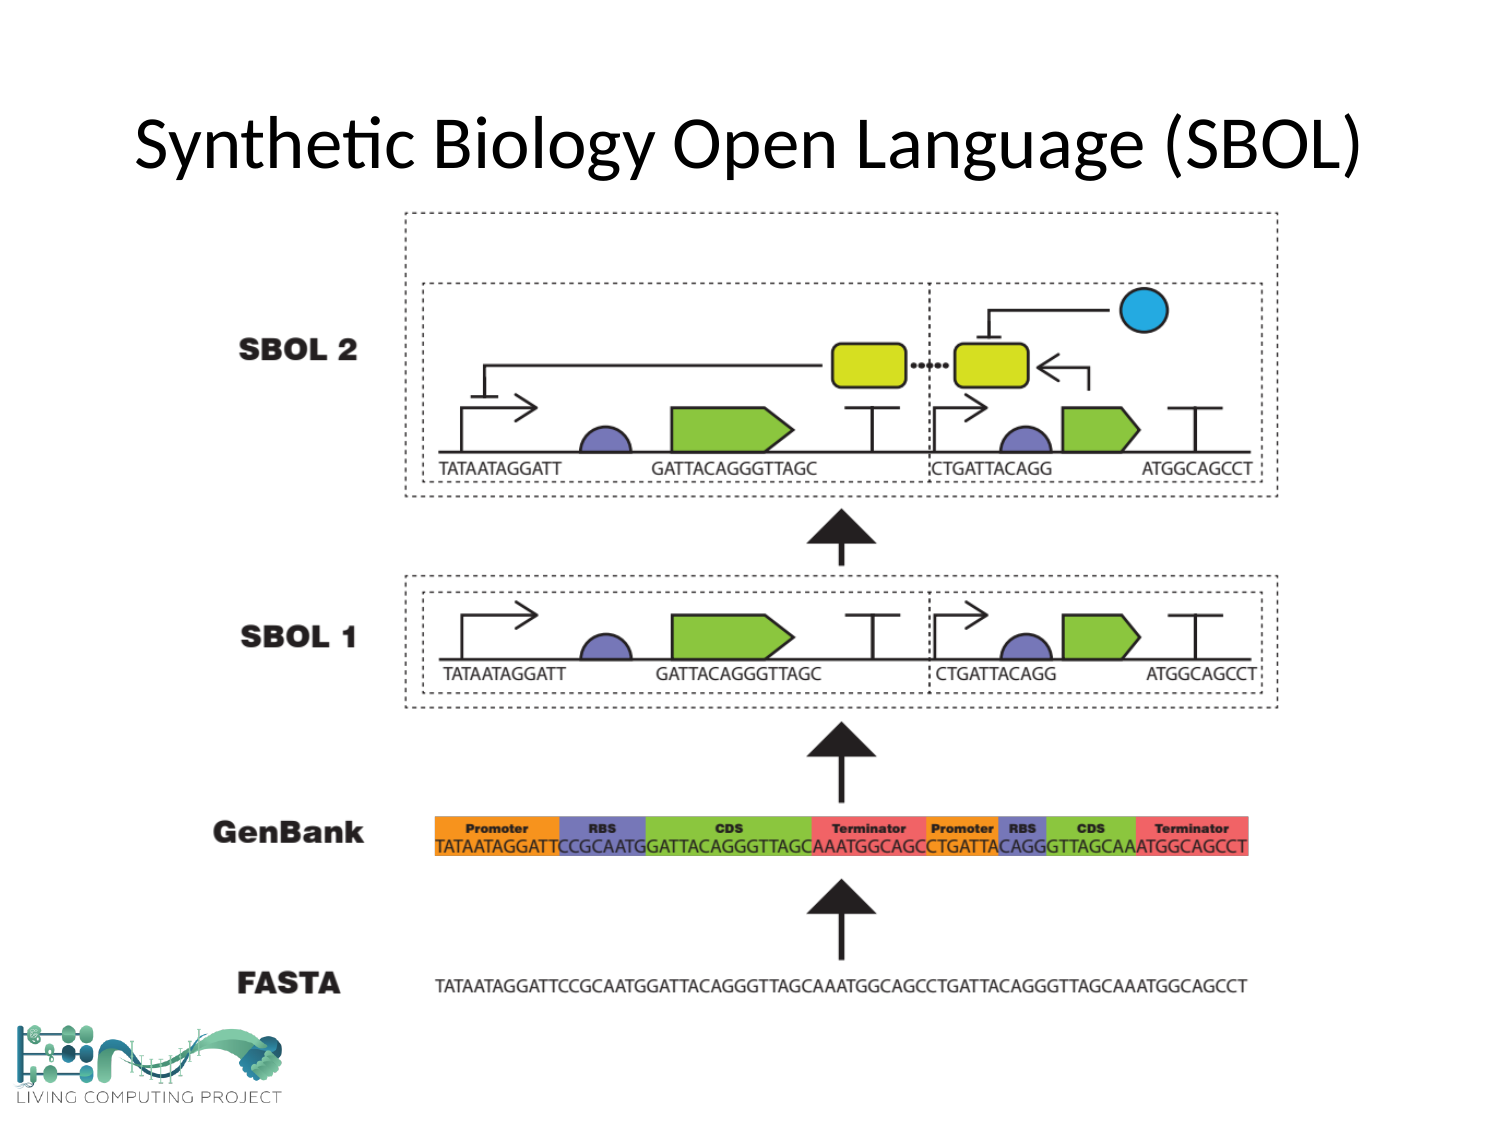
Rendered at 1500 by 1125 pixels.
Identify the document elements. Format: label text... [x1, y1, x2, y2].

picture [0, 155, 1313, 1117]
title Synthetic Biology Open Language (SBOL) [75, 45, 1425, 233]
